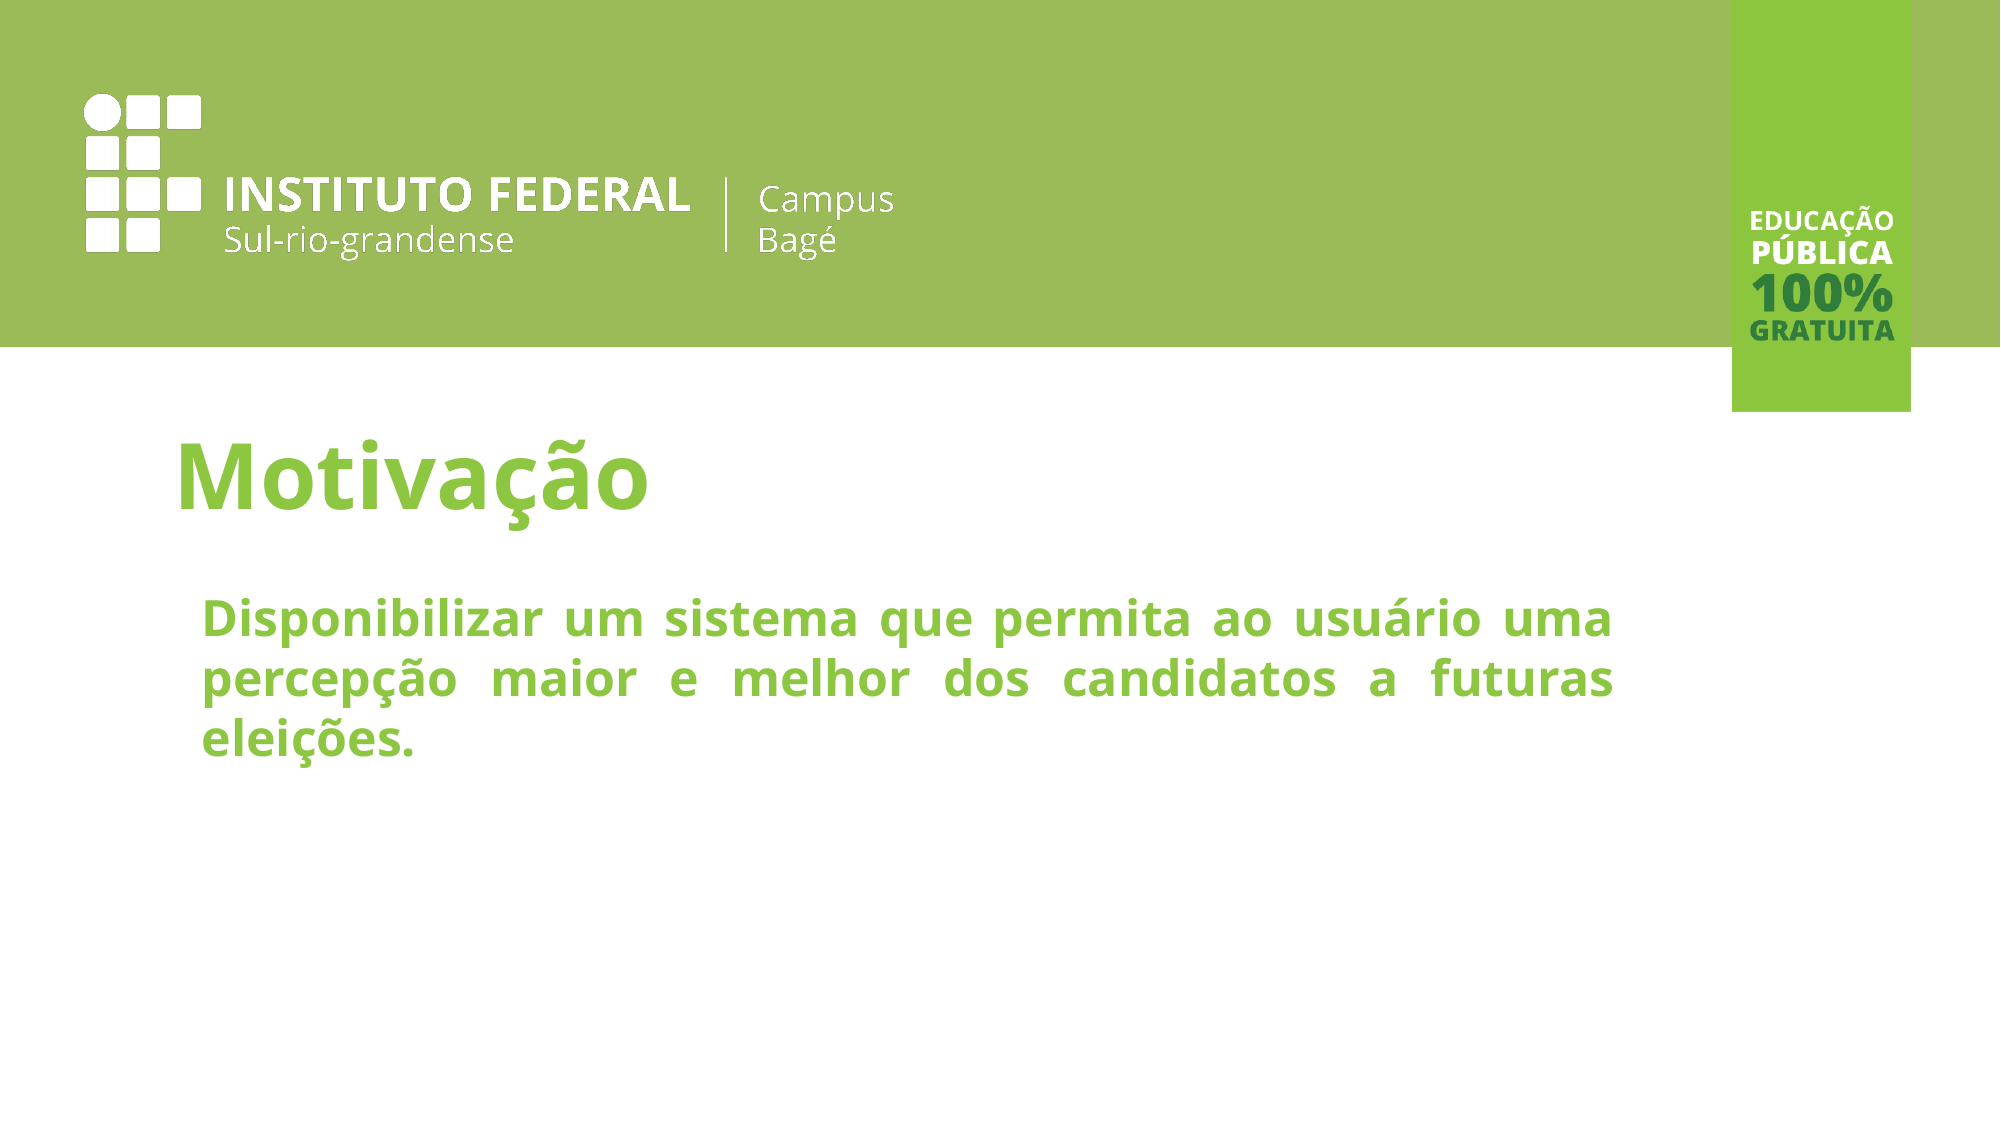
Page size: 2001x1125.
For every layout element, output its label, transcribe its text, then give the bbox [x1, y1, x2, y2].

text_box [1912, 0, 2000, 348]
text_box [0, 0, 1730, 348]
picture [1732, 0, 1911, 412]
text_box Motivação [0, 365, 1069, 535]
picture [51, 61, 927, 286]
text_box Disponibilizar um sistema que permita ao usuário uma percepção maior e melhor dos candidatos a futuras eleições. [186, 578, 1630, 923]
